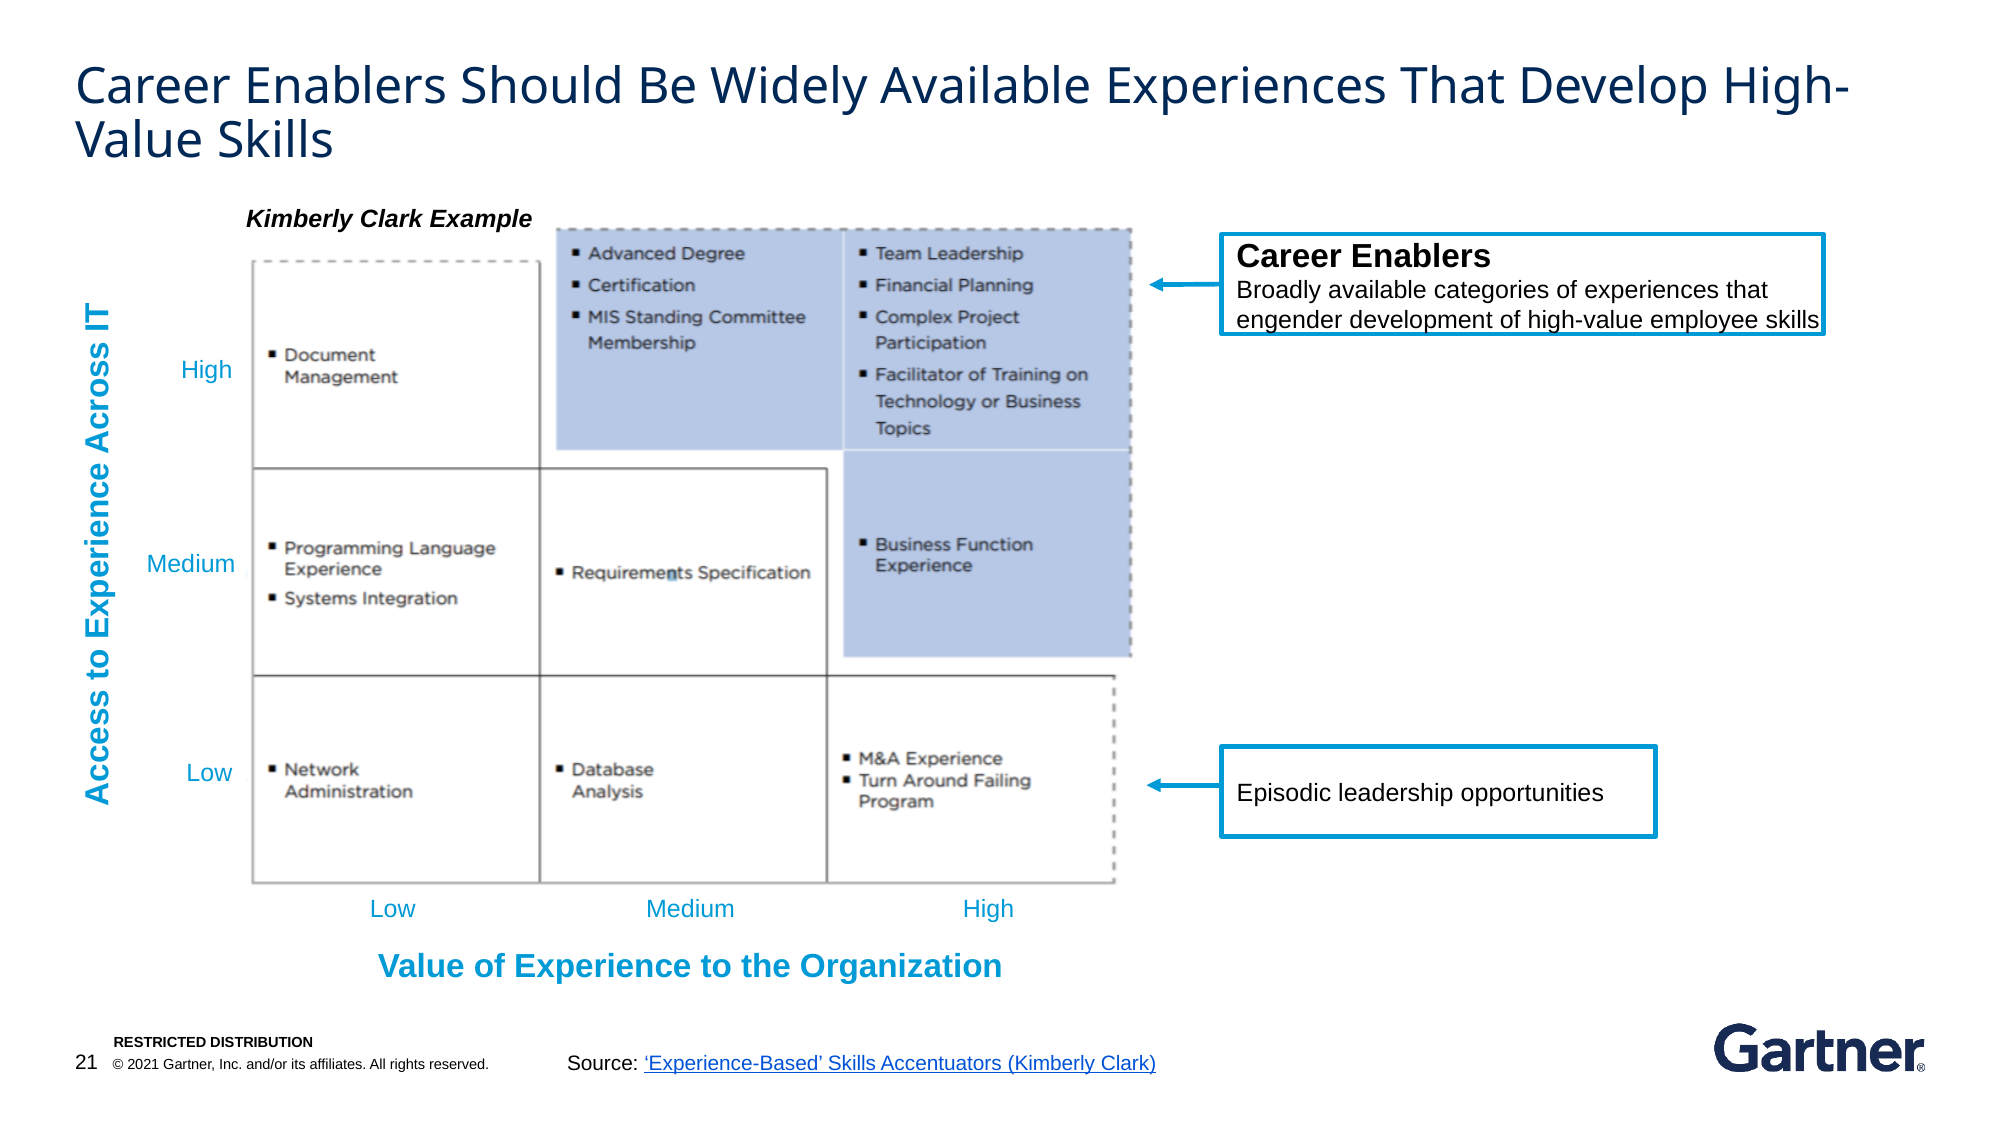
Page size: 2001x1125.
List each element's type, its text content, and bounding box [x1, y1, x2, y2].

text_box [74, 202, 1824, 985]
picture [1714, 1023, 1925, 1072]
text_box Source: ‘Experience-Based’ Skills Accentuators (Kimberly Clark) [567, 1050, 1410, 1076]
title Career Enablers Should Be Widely Available Experiences That Develop High-Value Skills [75, 60, 1925, 133]
